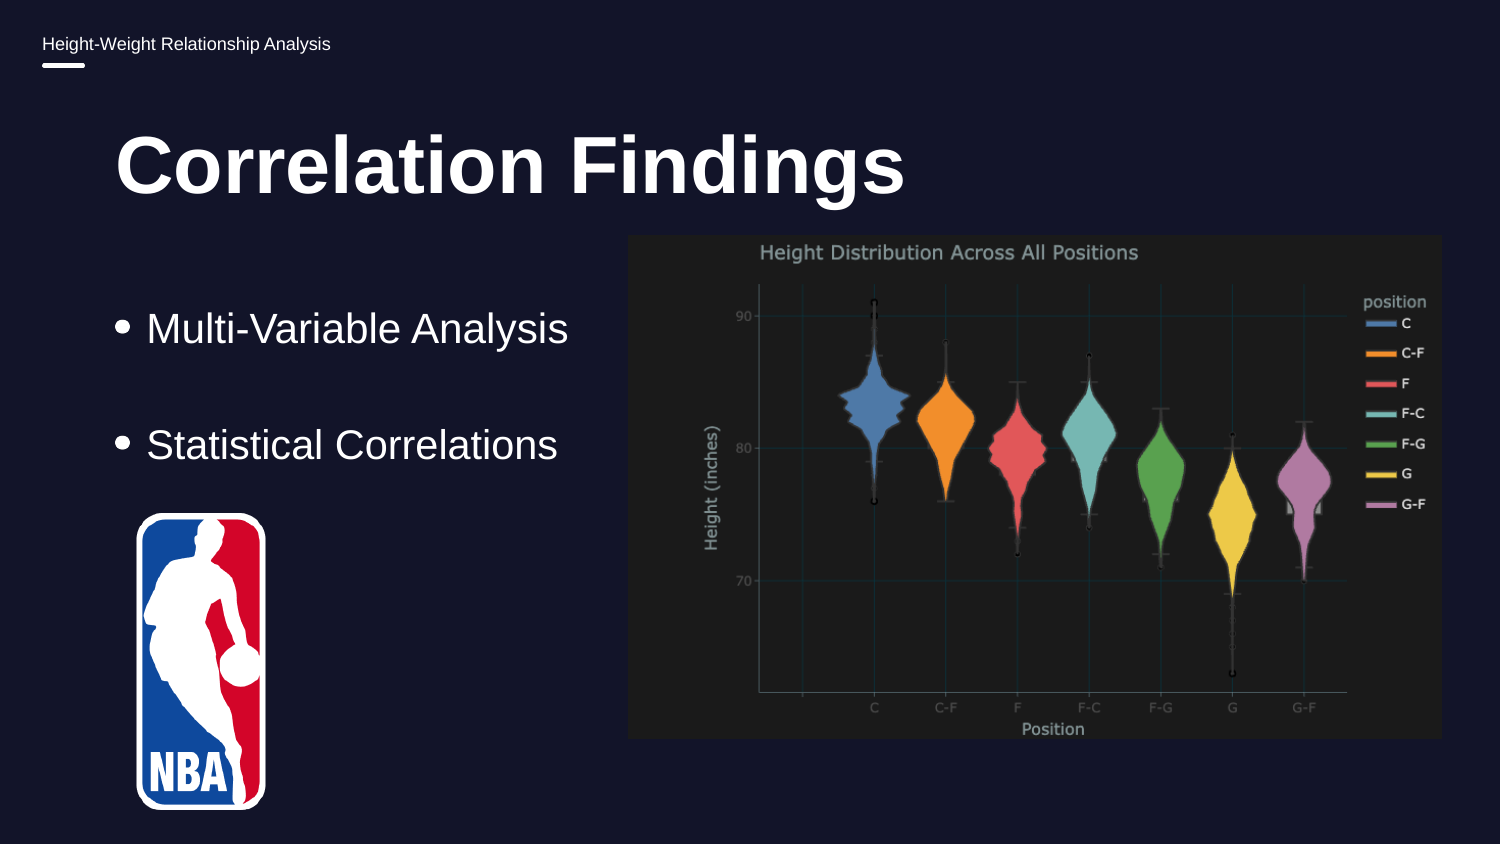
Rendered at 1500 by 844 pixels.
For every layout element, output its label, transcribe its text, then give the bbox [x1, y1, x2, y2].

text_box Correlation Findings [115, 105, 971, 232]
picture [115, 409, 130, 476]
text_box Multi-Variable Analysis [146, 293, 612, 362]
picture [42, 63, 85, 68]
text_box Statistical Correlations [146, 409, 597, 478]
picture [115, 293, 130, 360]
picture [628, 235, 1442, 739]
picture [52, 513, 349, 810]
text_box Height-Weight Relationship Analysis [42, 33, 343, 60]
